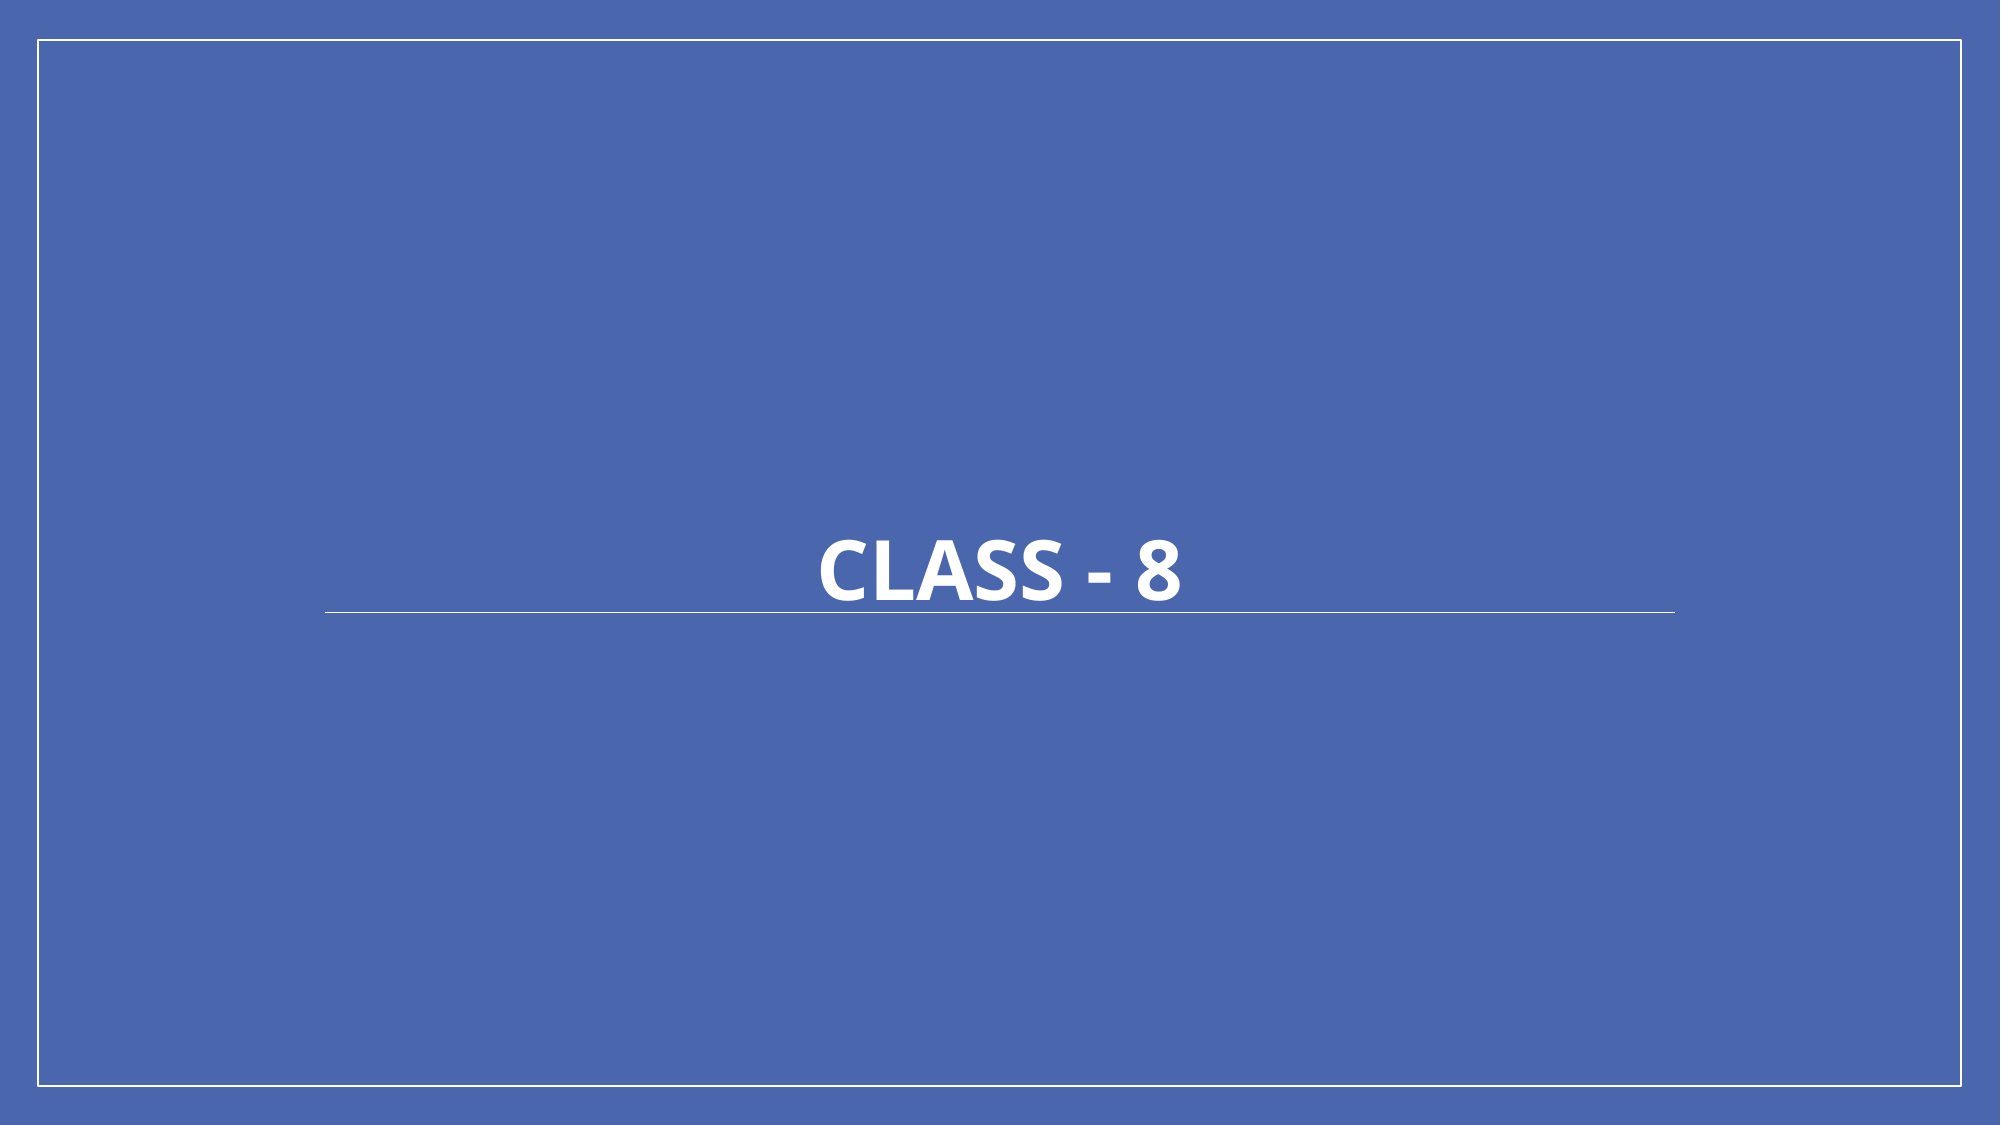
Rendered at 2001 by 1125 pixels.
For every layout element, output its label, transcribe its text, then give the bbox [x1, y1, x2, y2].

title Class - 8 [182, 144, 1818, 625]
